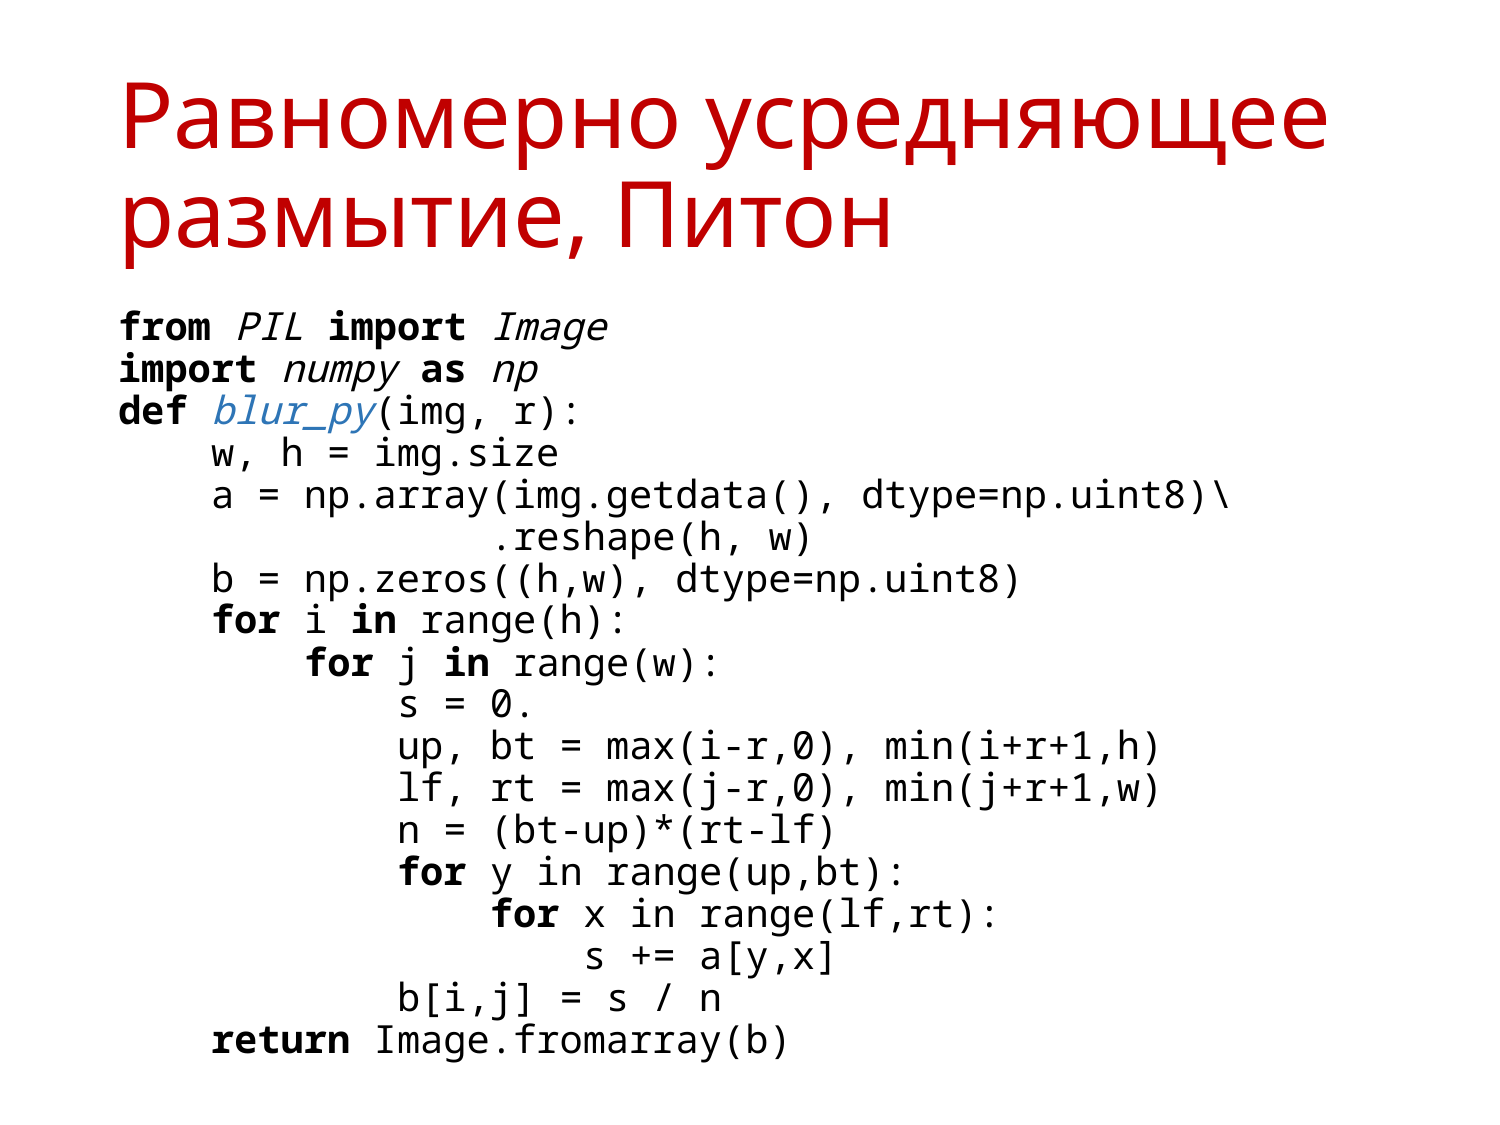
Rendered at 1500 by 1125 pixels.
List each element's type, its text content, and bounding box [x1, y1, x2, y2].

title Равномерно усредняющее размытие, Питон [103, 59, 1397, 278]
list from PIL import Image import numpy as np def blur_py(img, r): w, h = img.size a = np.array(img.getdata(), dtype=np.uint8)\ .reshape(h, w) b = np.zeros((h,w), dtype=np.uint8) for i in range(h): for j in range(w): s = 0. up, bt = max(i-r,0), min(i+r+1,h) lf, rt = max(j-r,0), min(j+r+1,w) n = (bt-up)*(rt-lf) for y in range(up,bt): for x in range(lf,rt): s += a[y,x] b[i,j] = s / n return Image.fromarray(b) [103, 299, 1397, 1077]
